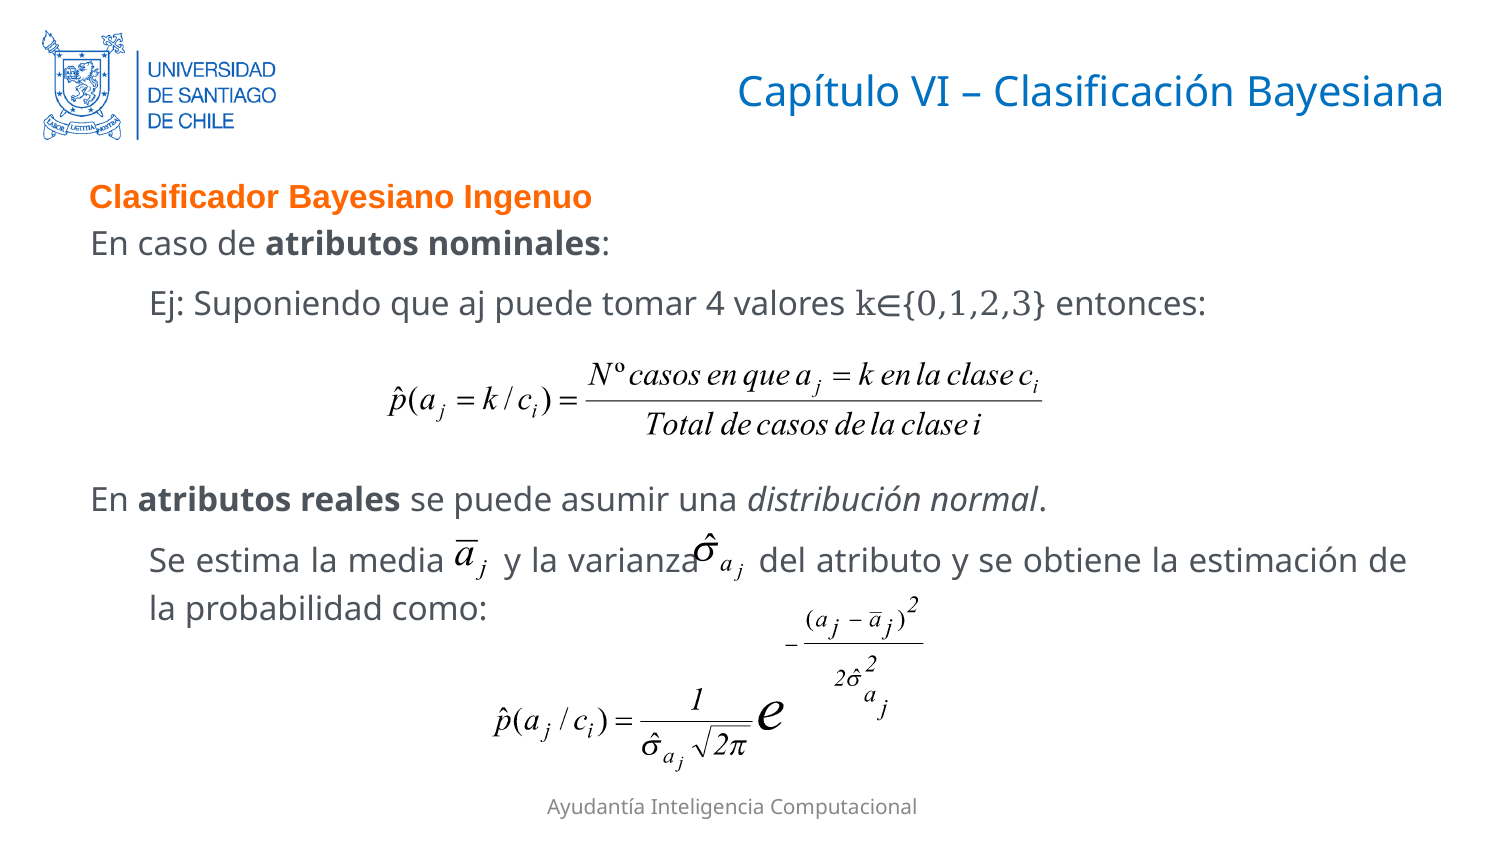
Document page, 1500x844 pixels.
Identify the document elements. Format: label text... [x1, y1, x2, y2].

footer Ayudantía Inteligencia Computacional [307, 776, 1158, 836]
picture [488, 590, 928, 777]
picture [690, 525, 753, 588]
picture [383, 353, 1046, 440]
text_box Clasificador Bayesiano Ingenuo [70, 167, 612, 223]
picture [448, 525, 497, 588]
picture [29, 20, 289, 151]
list En caso de atributos nominales: Ej: Suponiendo que aj puede tomar 4 valores k∈{0,1,2,3} entonces: En atributos reales se puede asumir una distribución normal. Se estima la media y la varianza del atributo y se obtiene la estimación de la probabilidad como: [75, 206, 1425, 764]
title Capítulo VI – Clasificación Bayesiana [312, 43, 1461, 137]
